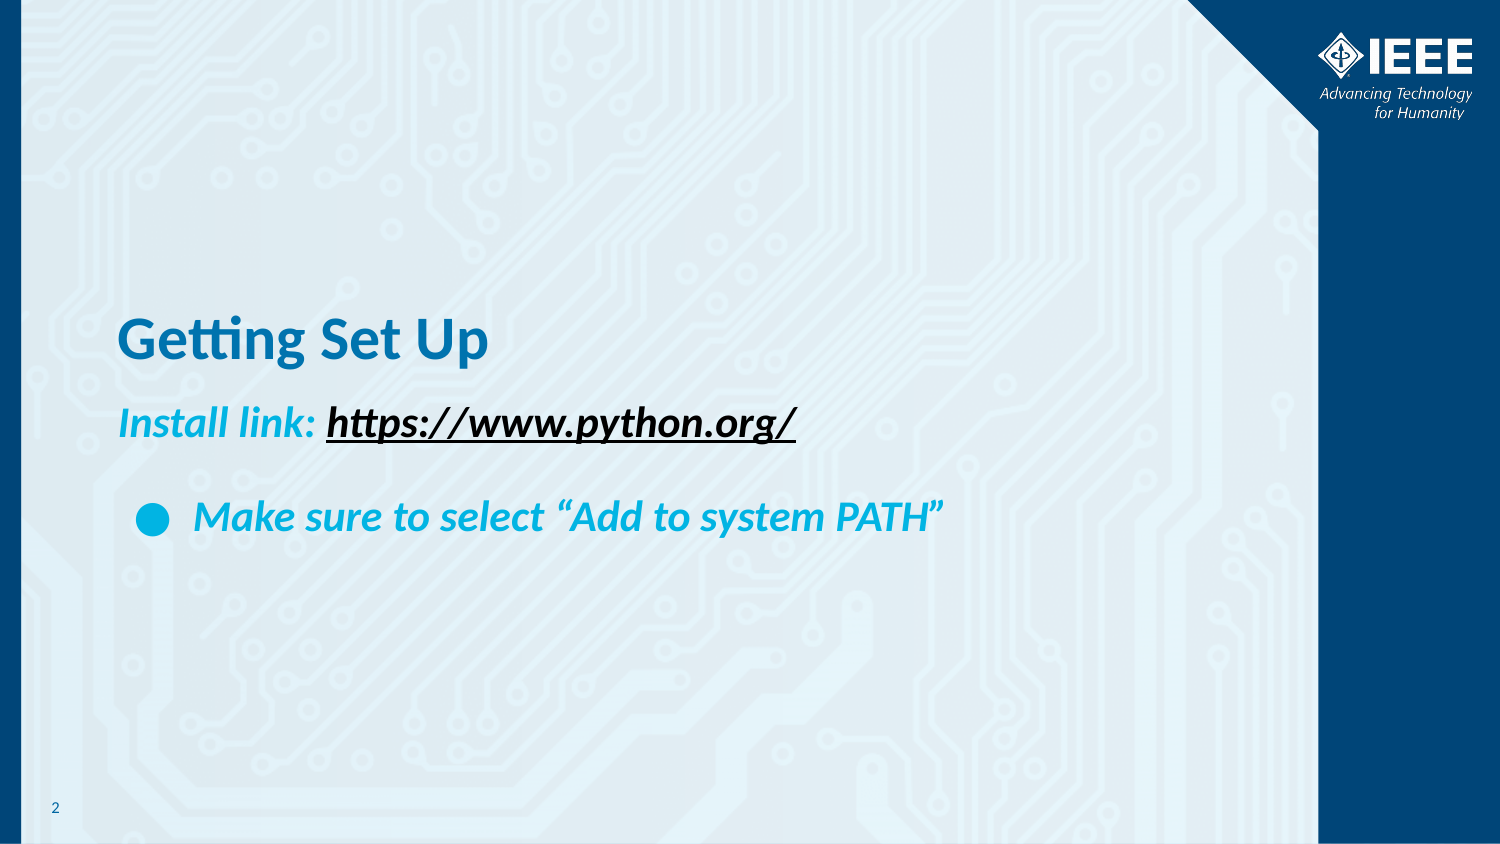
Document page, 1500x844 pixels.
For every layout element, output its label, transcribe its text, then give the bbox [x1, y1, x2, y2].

subtitle Install link: https://www.python.org/ Make sure to select “Add to system PATH” [102, 391, 1229, 549]
title Getting Set Up [102, 294, 1229, 381]
picture [1318, 32, 1472, 120]
slide_number ‹#› [36, 784, 88, 830]
